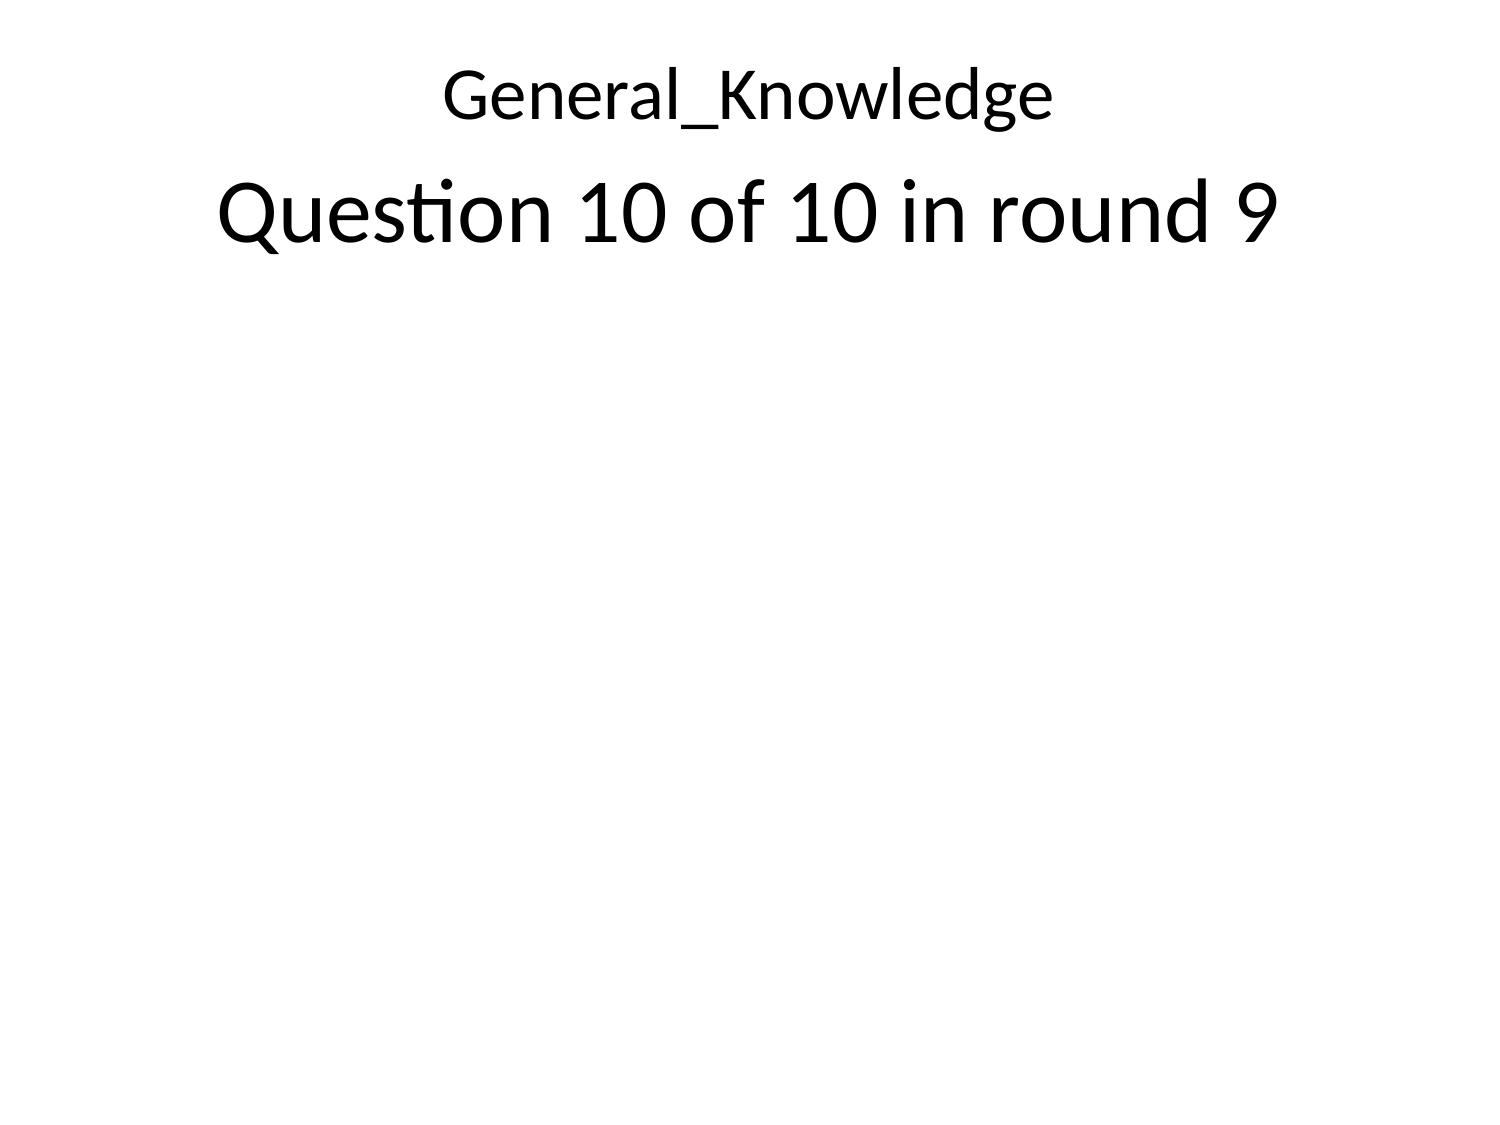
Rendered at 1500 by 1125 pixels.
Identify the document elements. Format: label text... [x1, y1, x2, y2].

text_box Question 10 of 10 in round 9 [35, 143, 1463, 765]
text_box General_Knowledge [35, 37, 1463, 143]
